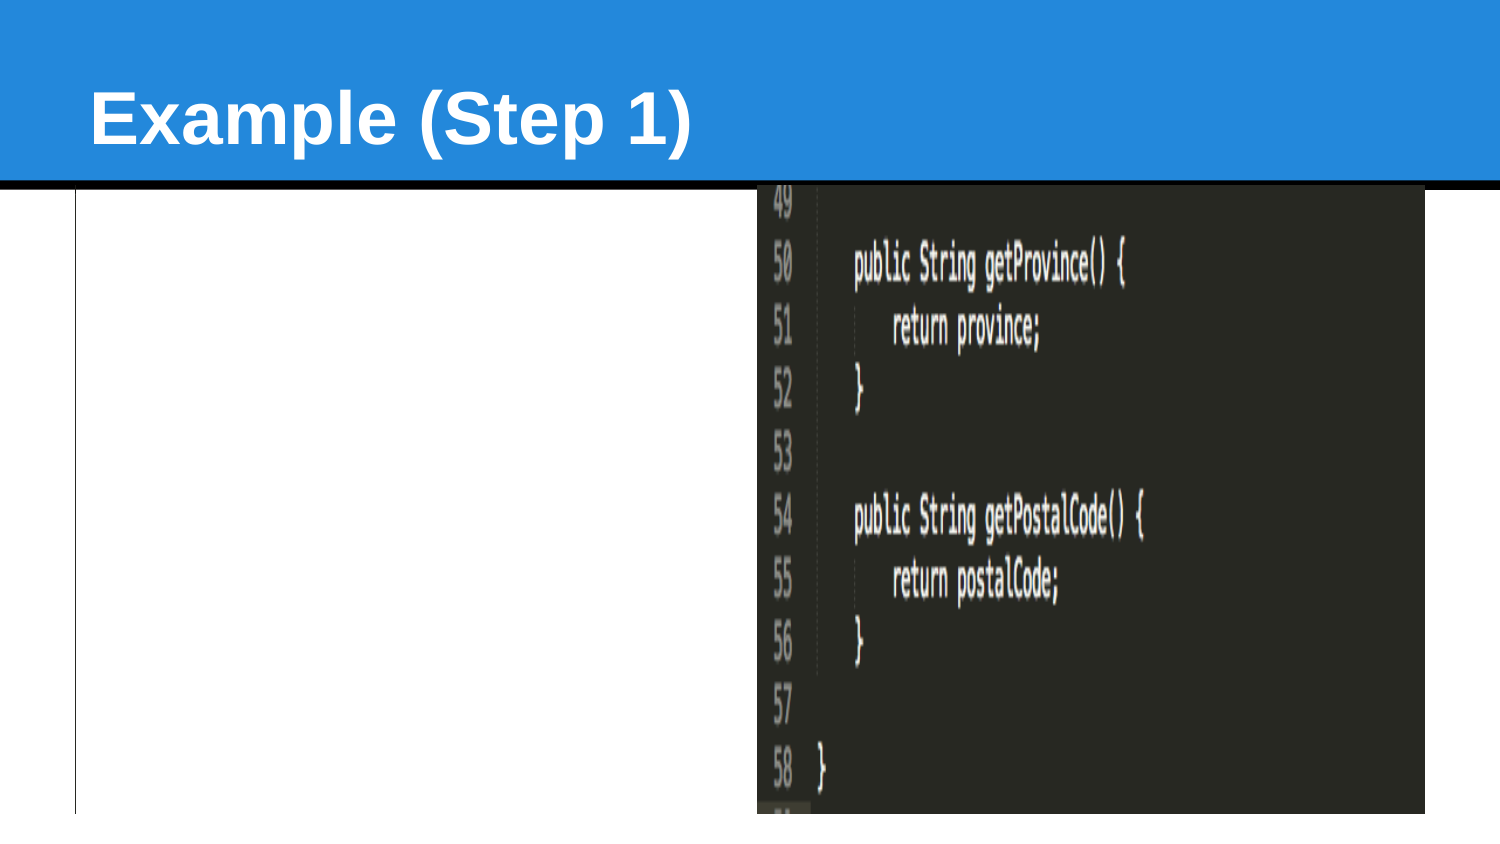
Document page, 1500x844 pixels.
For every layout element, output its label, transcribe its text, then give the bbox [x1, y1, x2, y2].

picture [74, 185, 1426, 815]
text_box Example (Step 1) [75, 33, 1425, 175]
